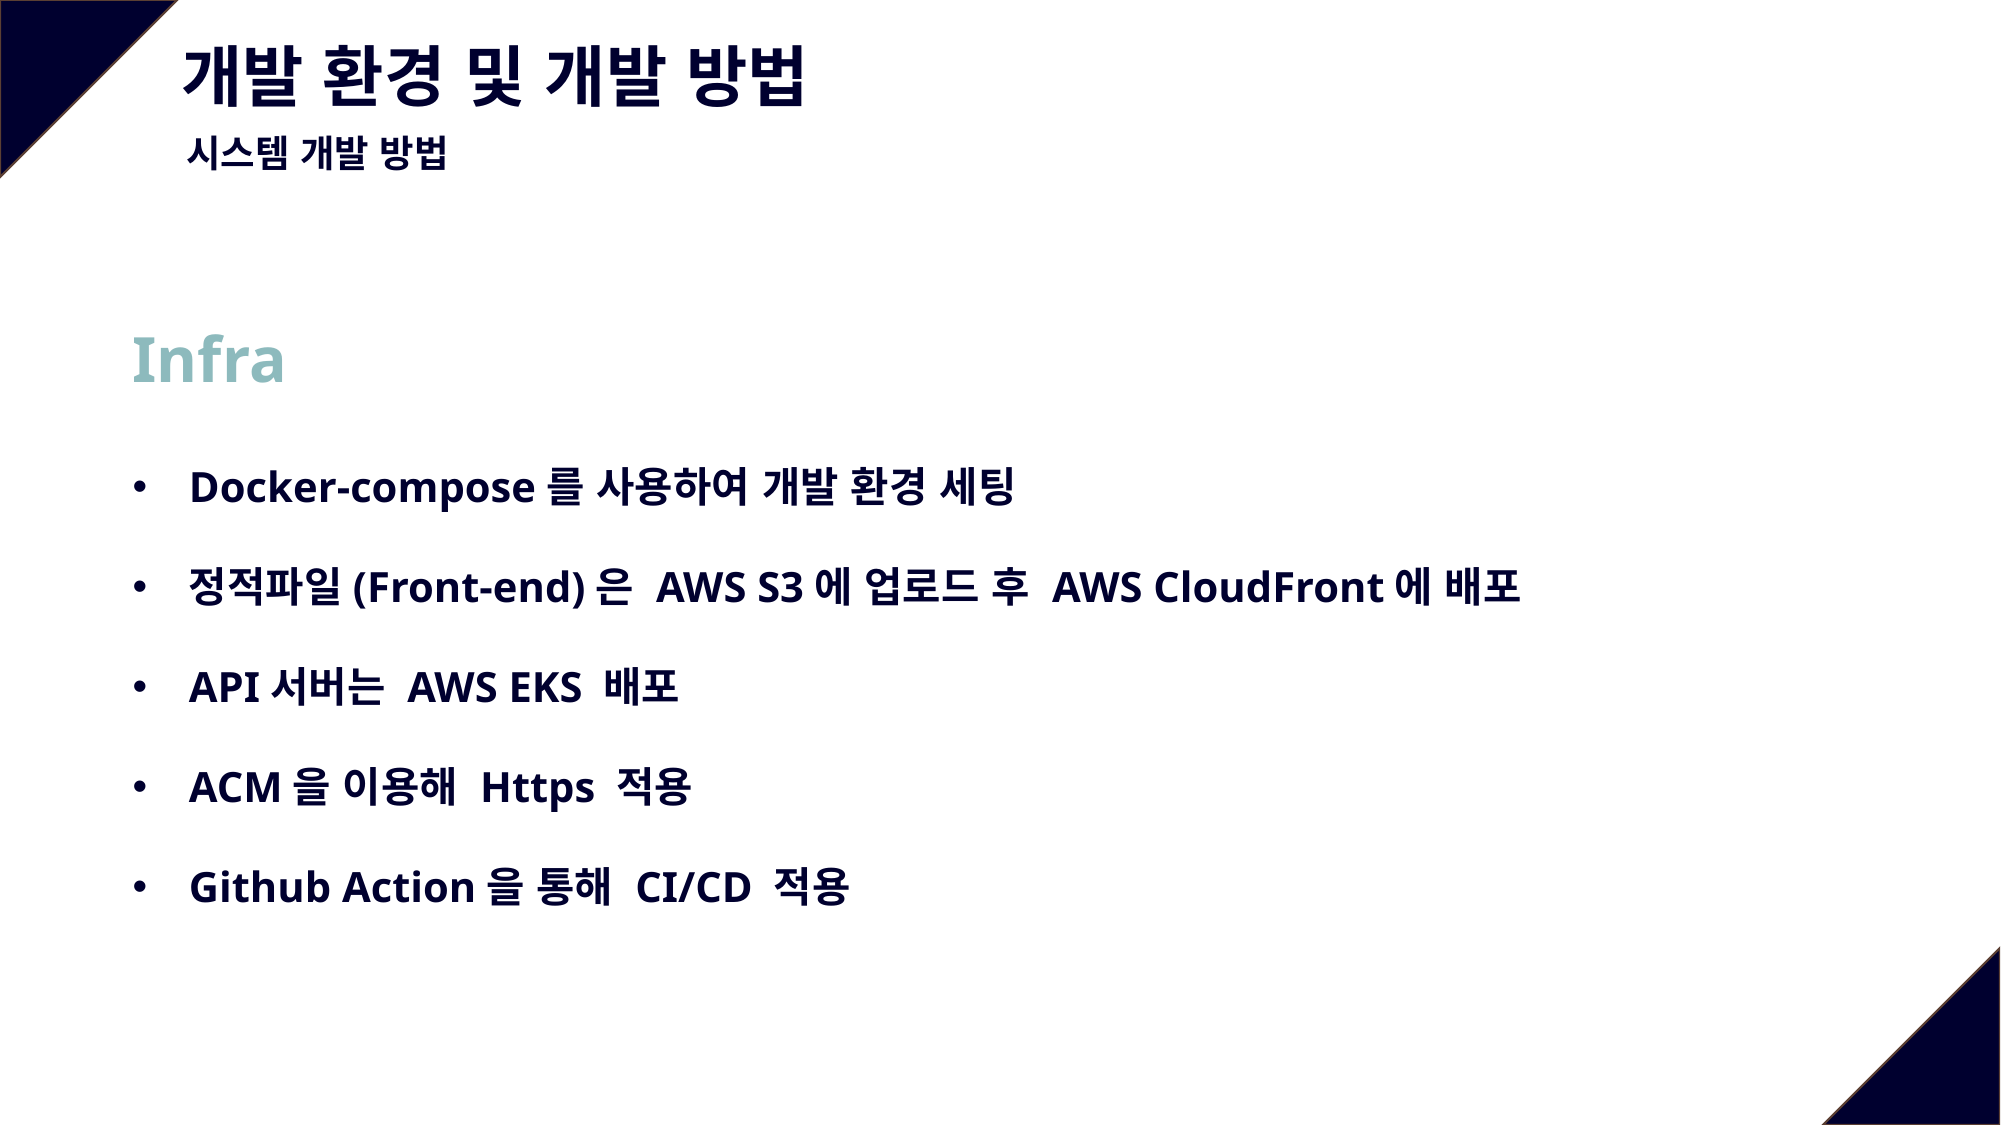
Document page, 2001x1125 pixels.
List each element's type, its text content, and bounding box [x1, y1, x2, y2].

text_box 개발 환경 및 개발 방법 [166, 26, 1034, 122]
text_box Docker-compose를 사용하여 개발 환경 세팅 정적파일(Front-end)은 AWS S3에 업로드 후 AWS CloudFront에 배포 API서버는 AWS EKS 배포 ACM을 이용해 Https 적용 Github Action을 통해 CI/CD 적용 [117, 403, 1665, 919]
text_box 시스템 개발 방법 [171, 122, 671, 183]
text_box Infra [117, 312, 617, 403]
